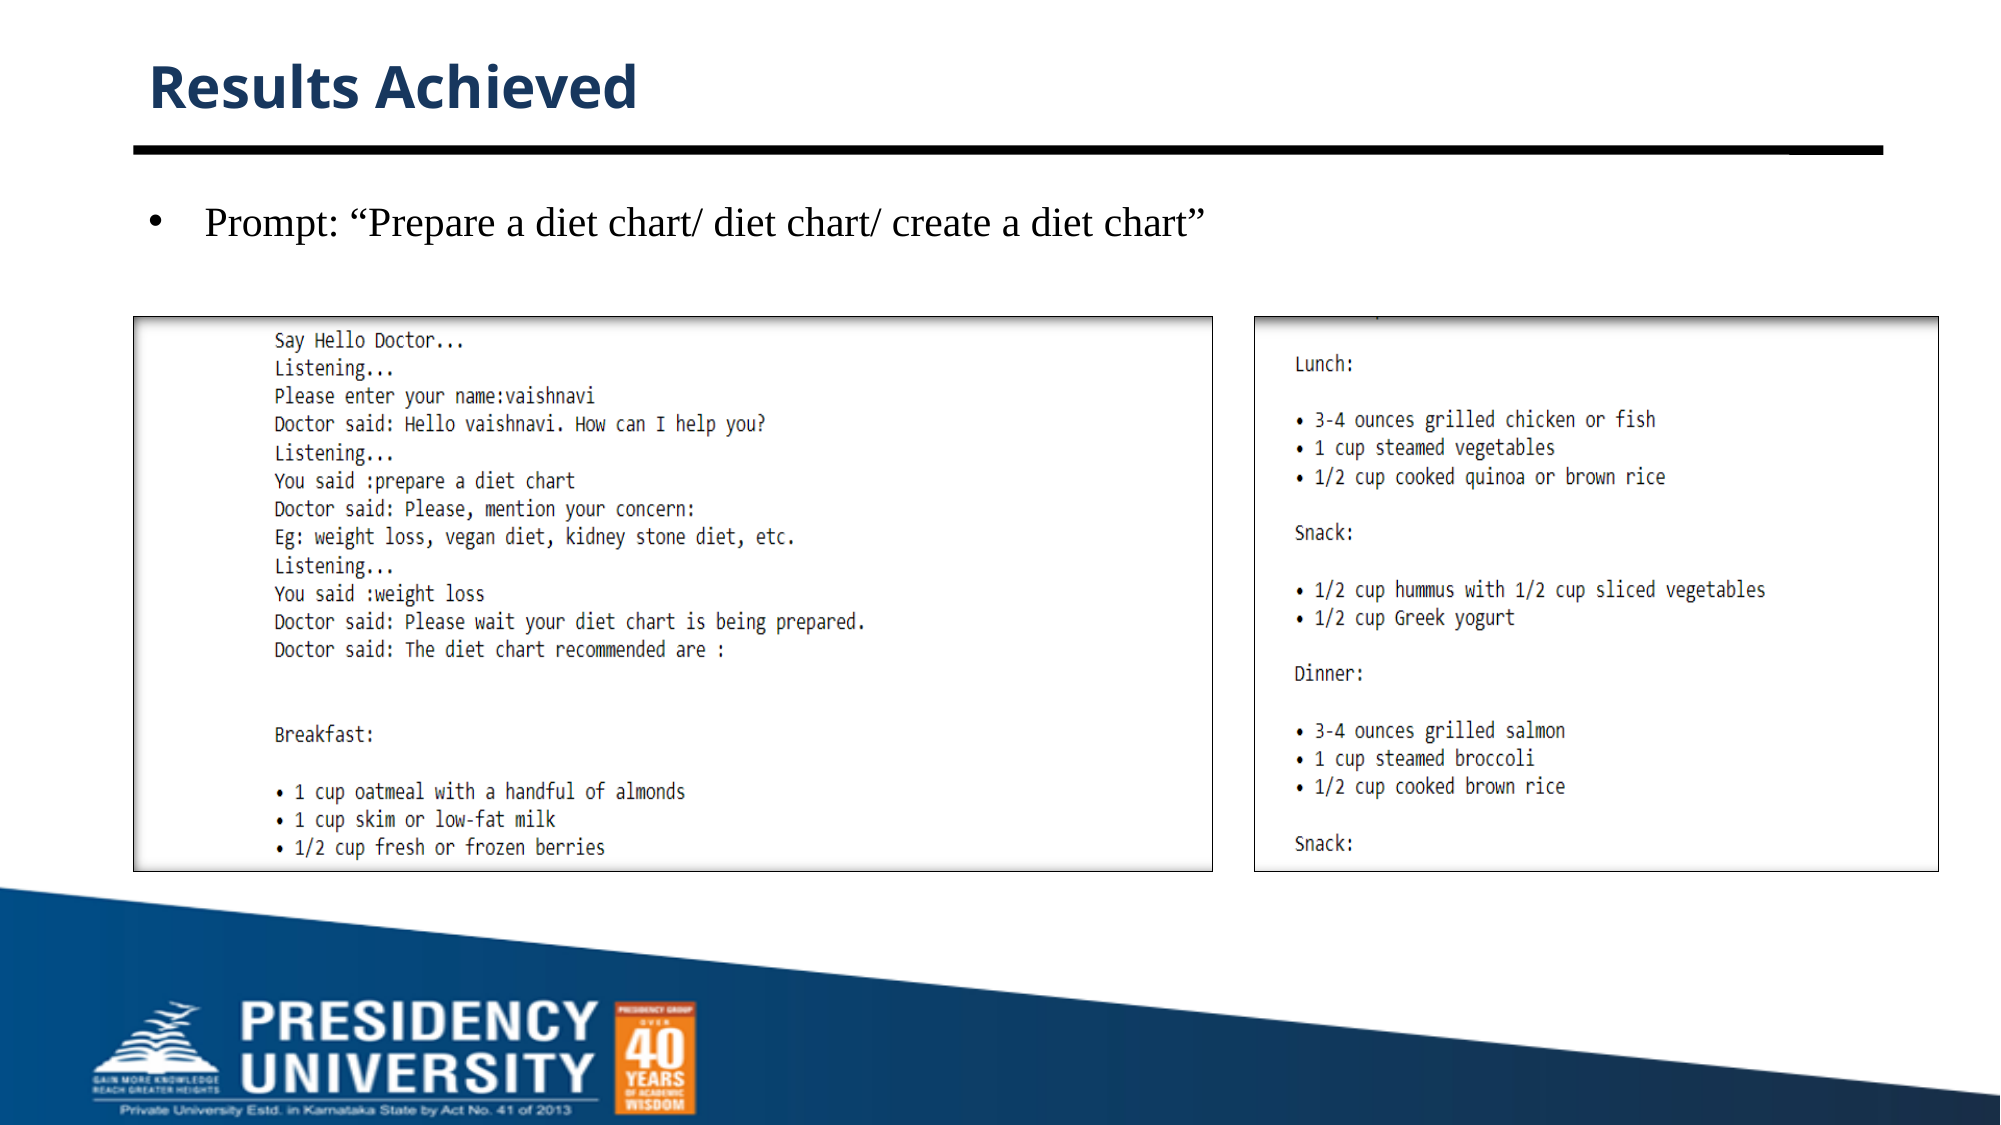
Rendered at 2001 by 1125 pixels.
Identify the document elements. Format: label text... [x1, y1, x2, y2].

picture [0, 884, 2000, 1125]
list Prompt: “Prepare a diet chart/ diet chart/ create a diet chart” [133, 187, 1884, 1000]
title Results Achieved [133, 45, 1884, 125]
picture [1254, 315, 1939, 872]
picture [133, 315, 1213, 872]
